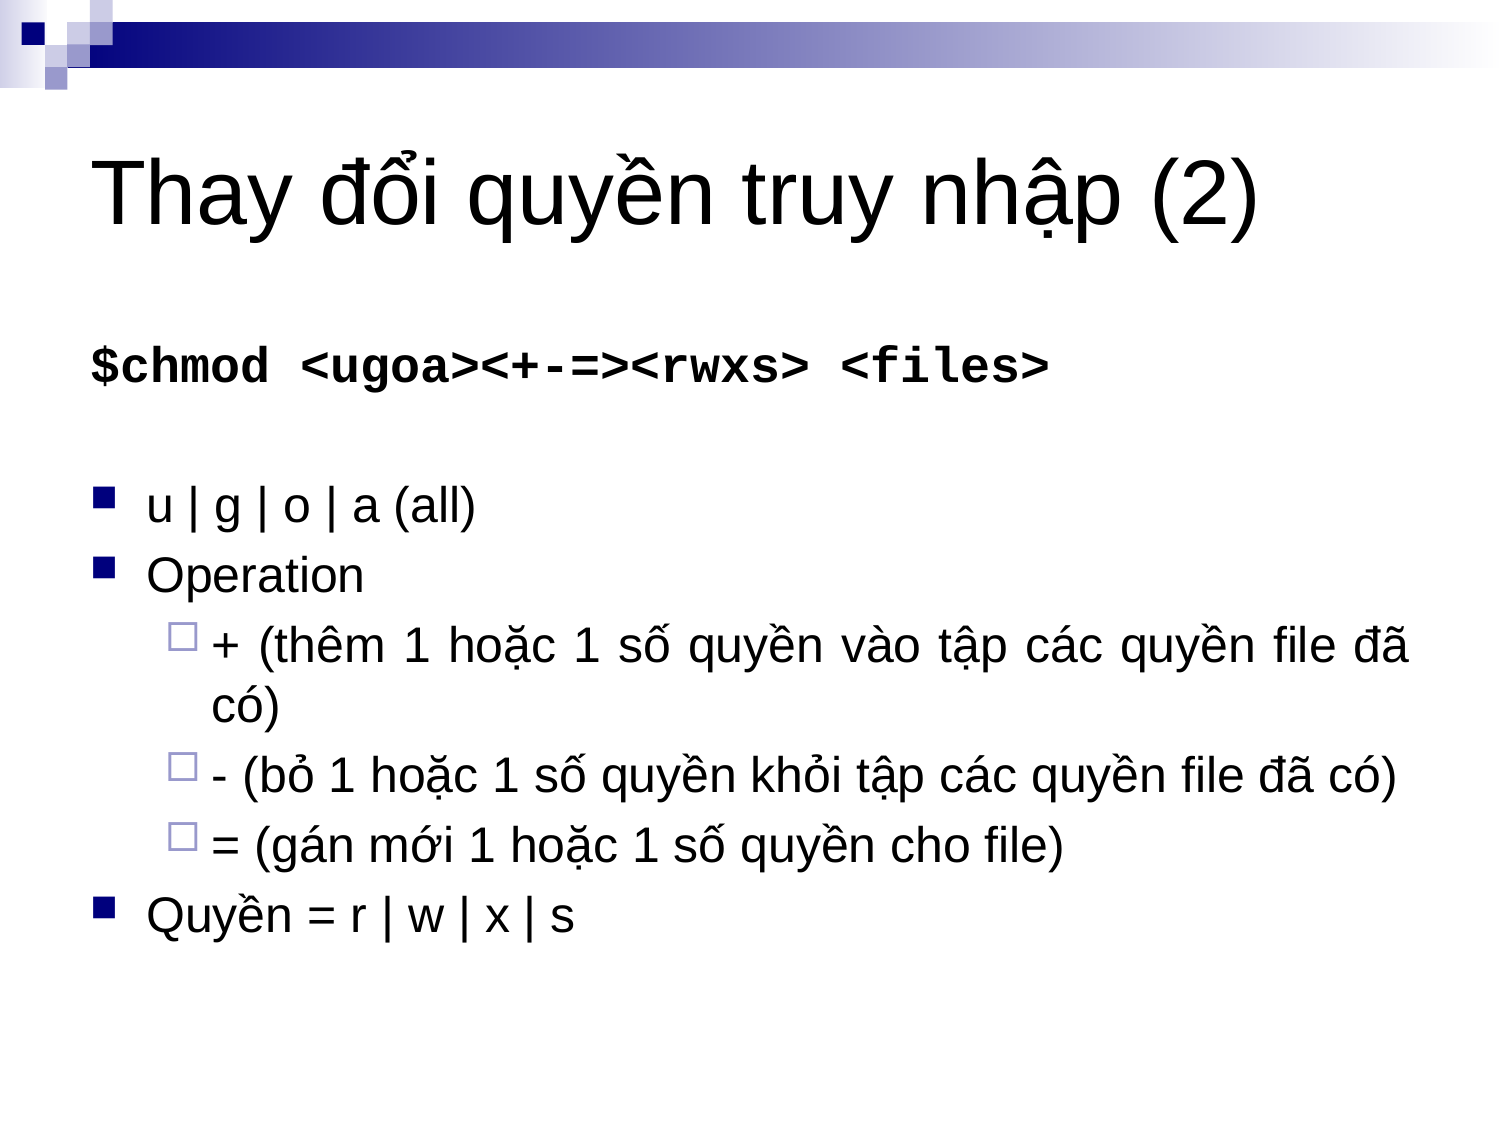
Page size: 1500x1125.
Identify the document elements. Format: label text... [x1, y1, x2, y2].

list $chmod <ugoa><+-=><rwxs> <files> u | g | o | a (all) Operation + (thêm 1 hoặc 1 số quyền vào tập các quyền file đã có) - (bỏ 1 hoặc 1 số quyền khỏi tập các quyền file đã có) = (gán mới 1 hoặc 1 số quyền cho file) Quyền = r | w | x | s [74, 324, 1426, 1038]
title Thay đổi quyền truy nhập (2) [74, 74, 1426, 301]
